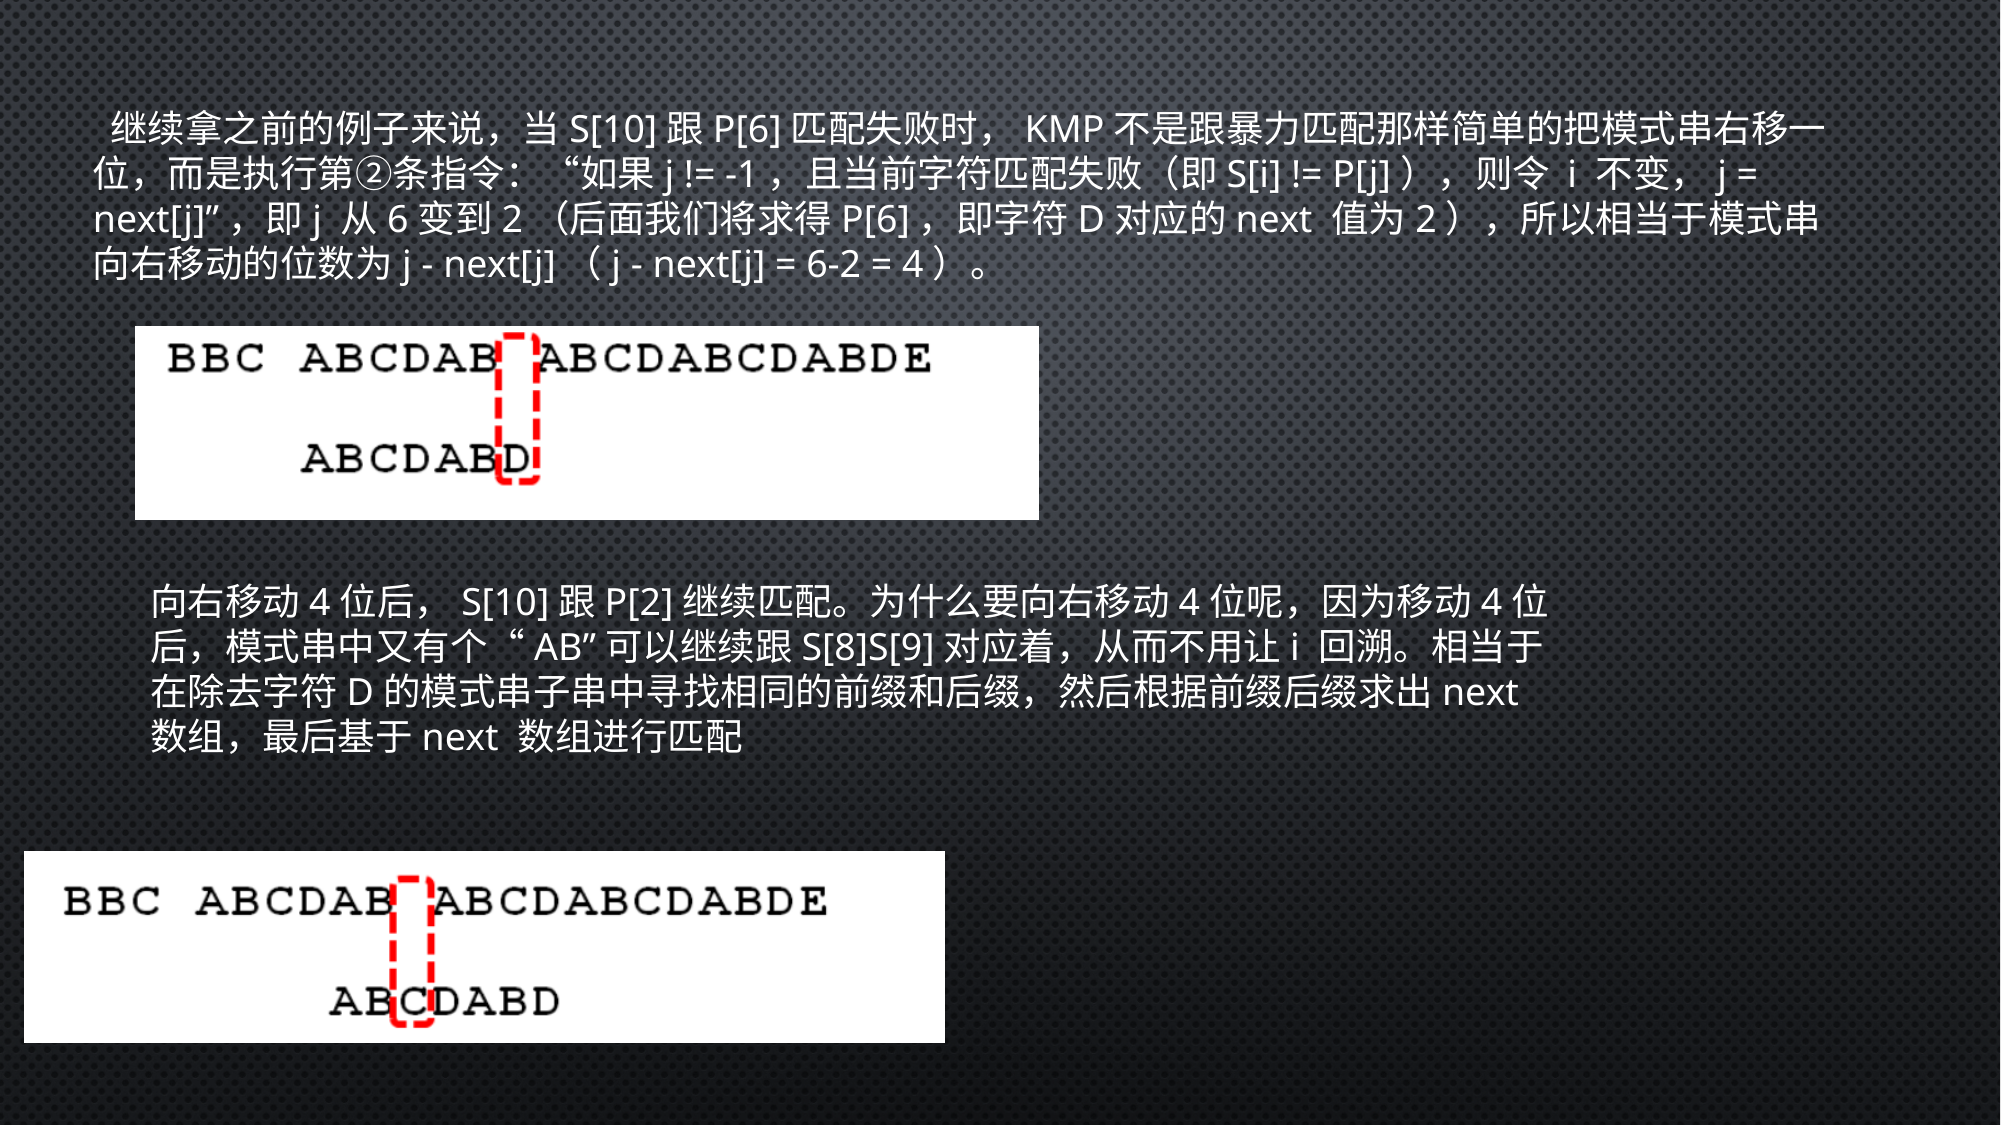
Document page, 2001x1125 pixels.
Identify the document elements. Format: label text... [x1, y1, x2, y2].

picture [135, 326, 1039, 520]
text_box 向右移动4位后，S[10]跟P[2]继续匹配。为什么要向右移动4位呢，因为移动4位后，模式串中又有个“AB”可以继续跟S[8]S[9]对应着，从而不用让i 回溯。相当于在除去字符D的模式串子串中寻找相同的前缀和后缀，然后根据前缀后缀求出next 数组，最后基于next 数组进行匹配 [135, 570, 1572, 765]
text_box 继续拿之前的例子来说，当S[10]跟P[6]匹配失败时，KMP不是跟暴力匹配那样简单的把模式串右移一位，而是执行第②条指令：“如果j != -1，且当前字符匹配失败（即S[i] != P[j]），则令 i 不变，j = next[j]”，即j 从6变到2（后面我们将求得P[6]，即字符D对应的next 值为2），所以相当于模式串向右移动的位数为j - next[j]（j - next[j] = 6-2 = 4）。 [78, 97, 1864, 292]
picture [24, 851, 946, 1044]
